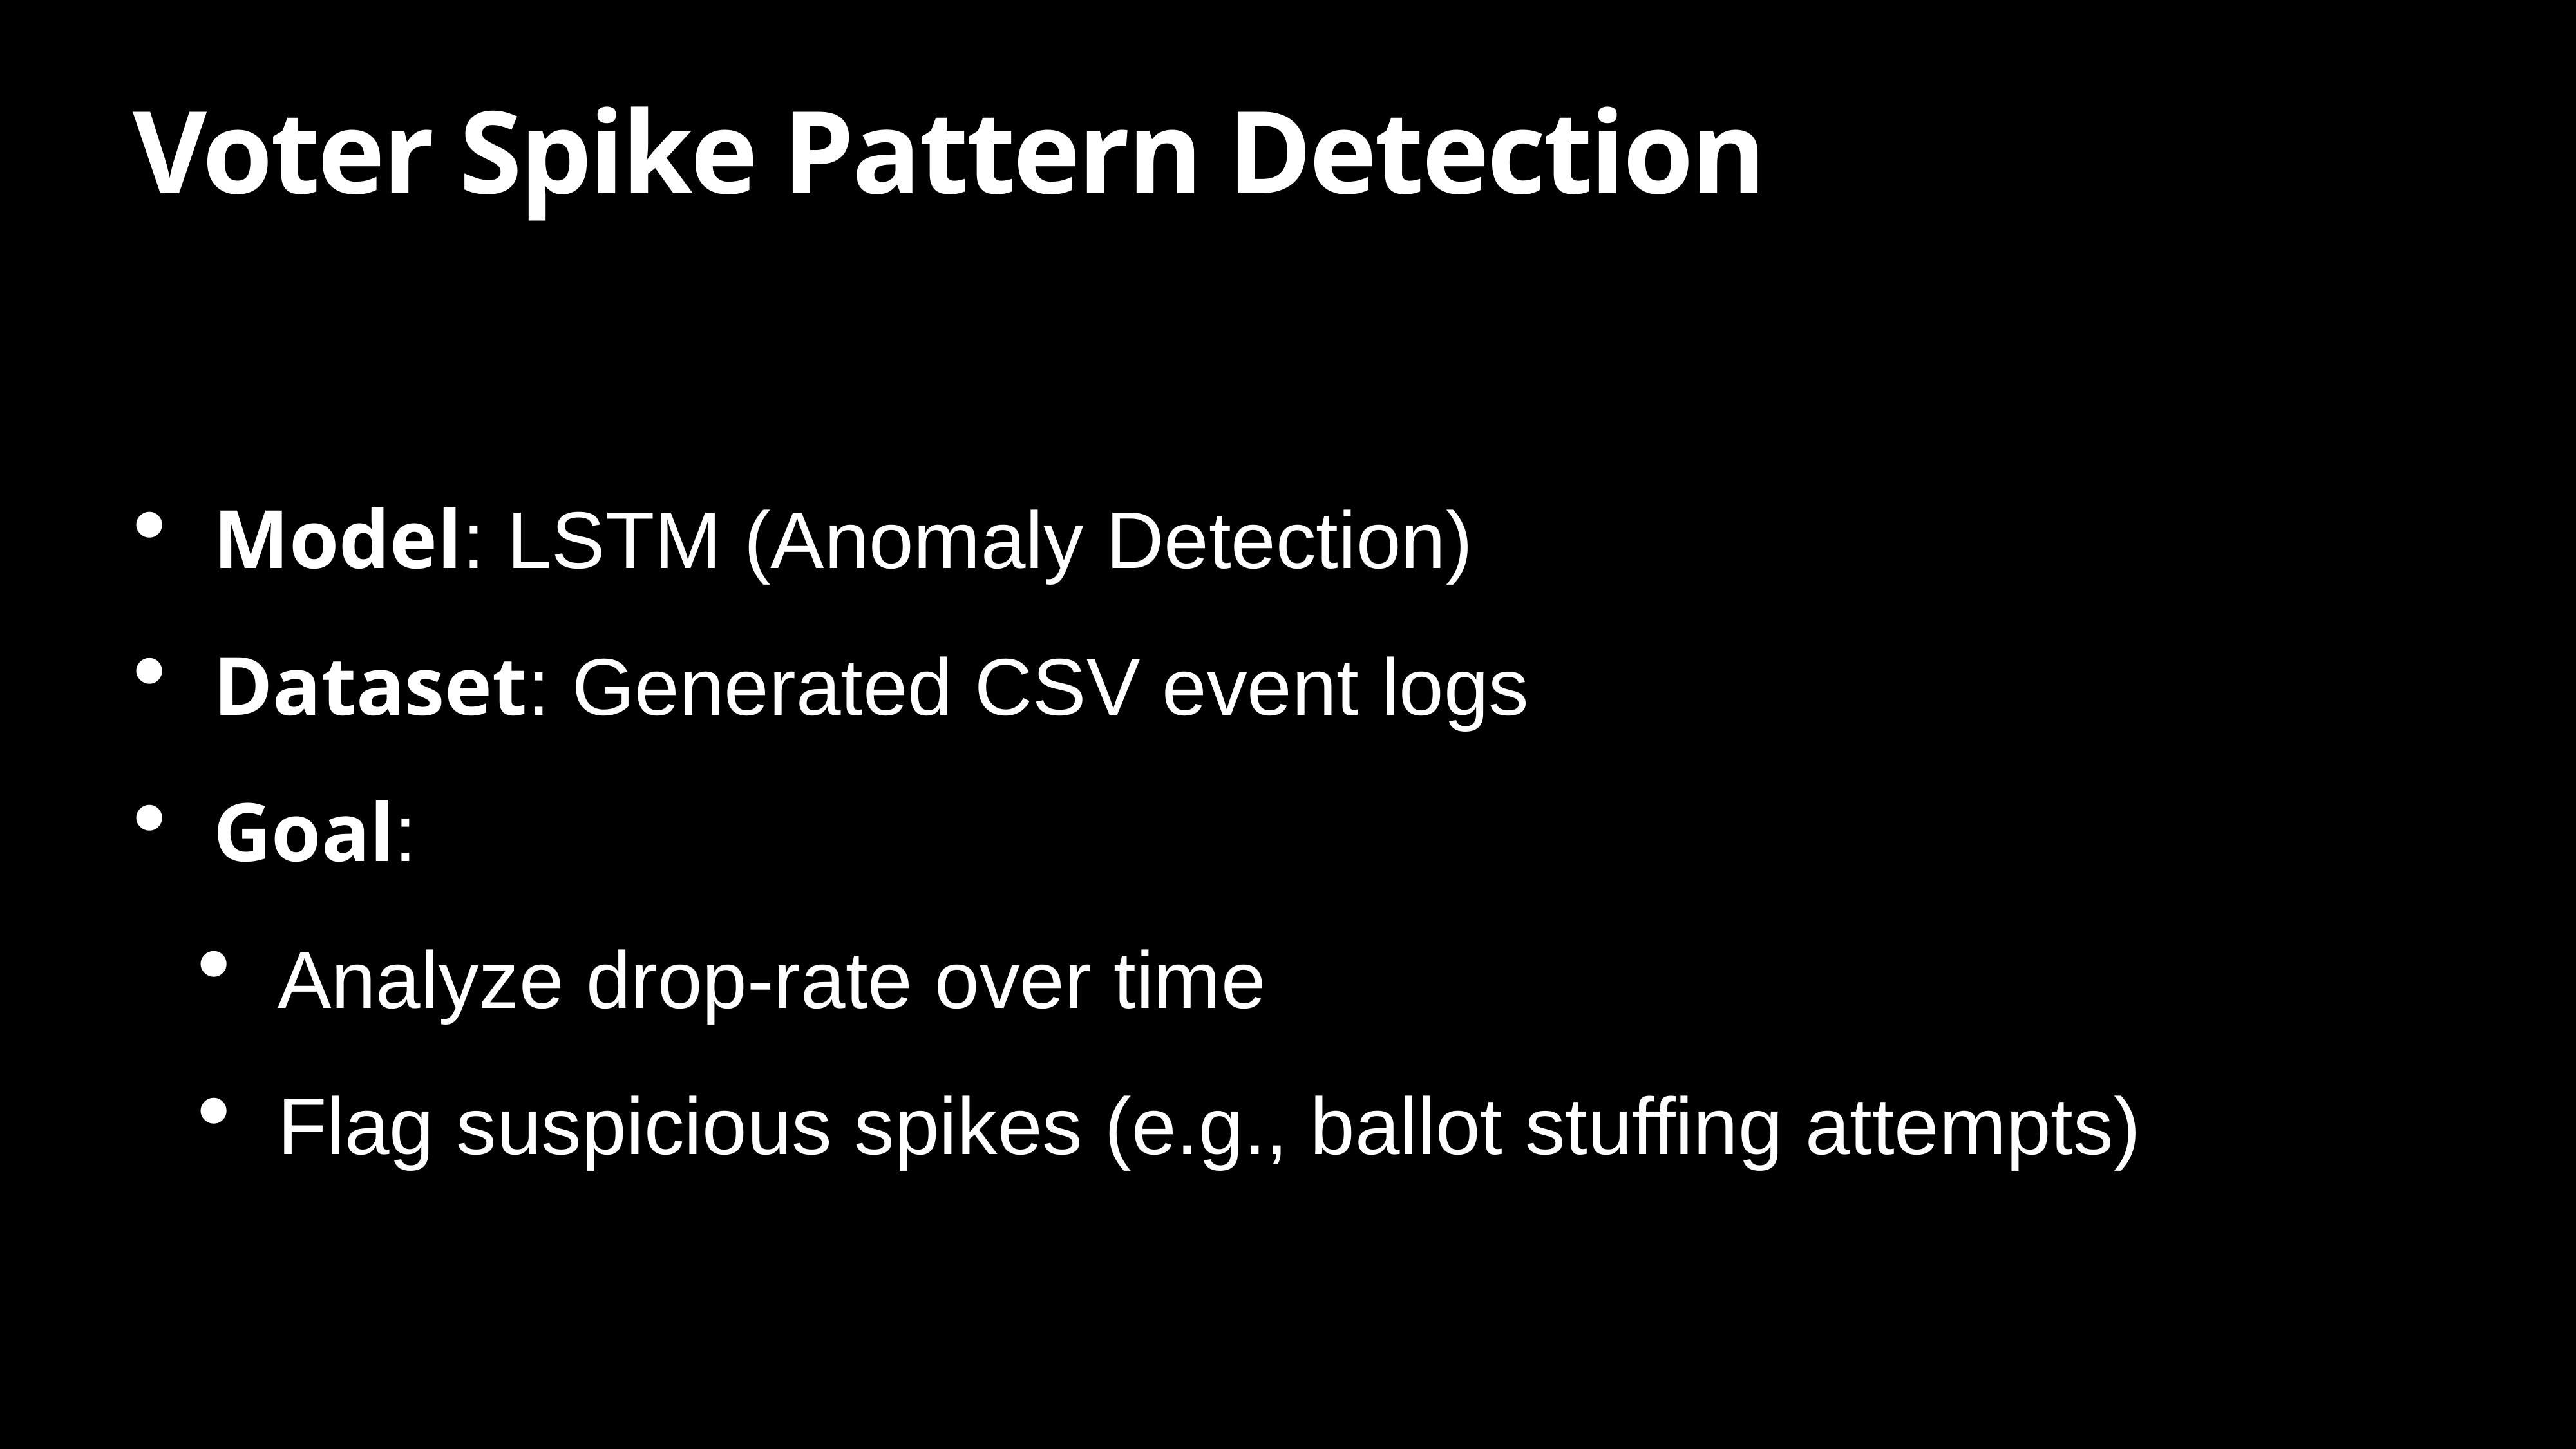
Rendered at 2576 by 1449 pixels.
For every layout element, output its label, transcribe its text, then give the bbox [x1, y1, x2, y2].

list Model: LSTM (Anomaly Detection) Dataset: Generated CSV event logs Goal: Analyze drop-rate over time Flag suspicious spikes (e.g., ballot stuffing attempts) [127, 448, 2449, 1321]
title Voter Spike Pattern Detection [127, 100, 2449, 252]
